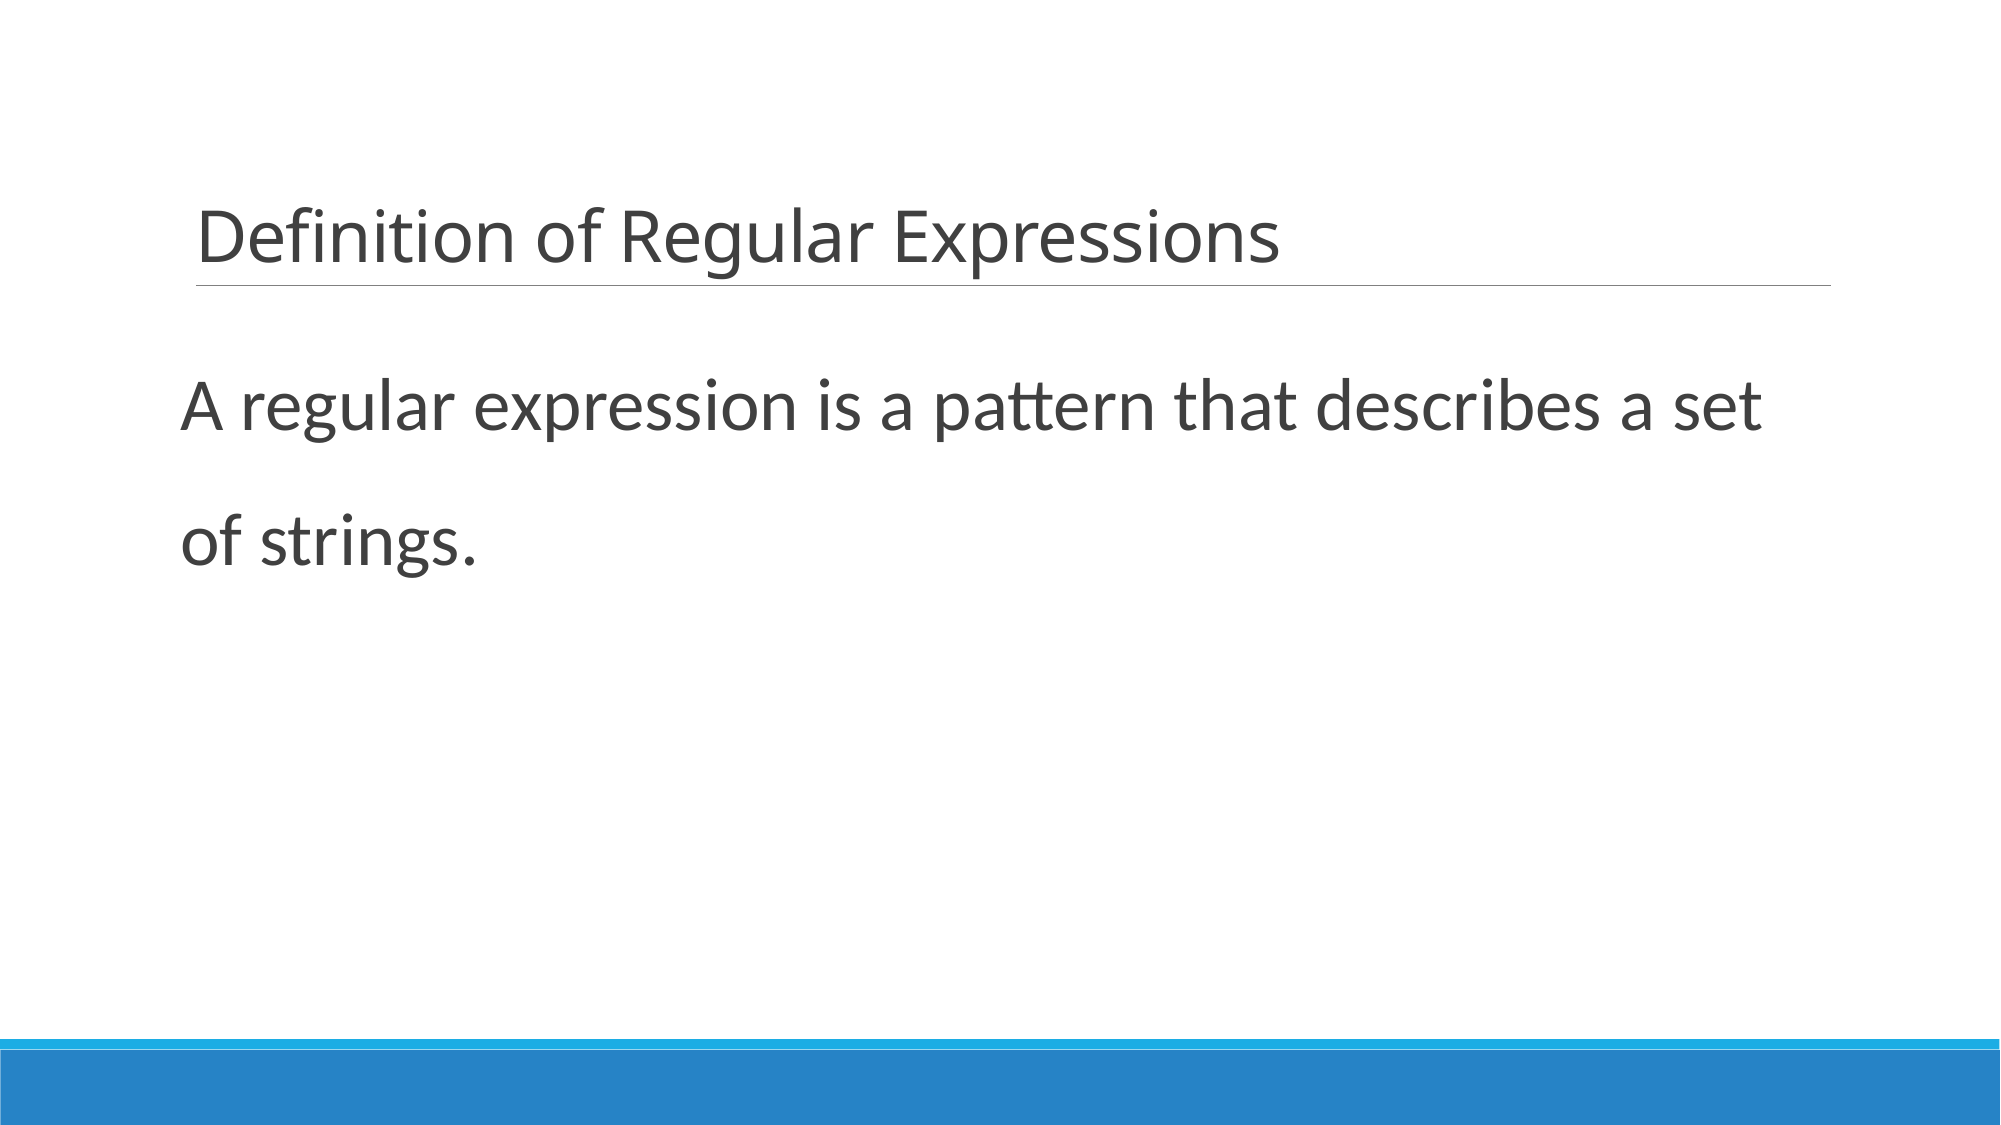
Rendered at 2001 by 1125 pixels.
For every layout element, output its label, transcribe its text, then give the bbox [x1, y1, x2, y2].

list A regular expression is a pattern that describes a set of strings. [180, 302, 1830, 963]
title Definition of Regular Expressions [180, 47, 1830, 285]
